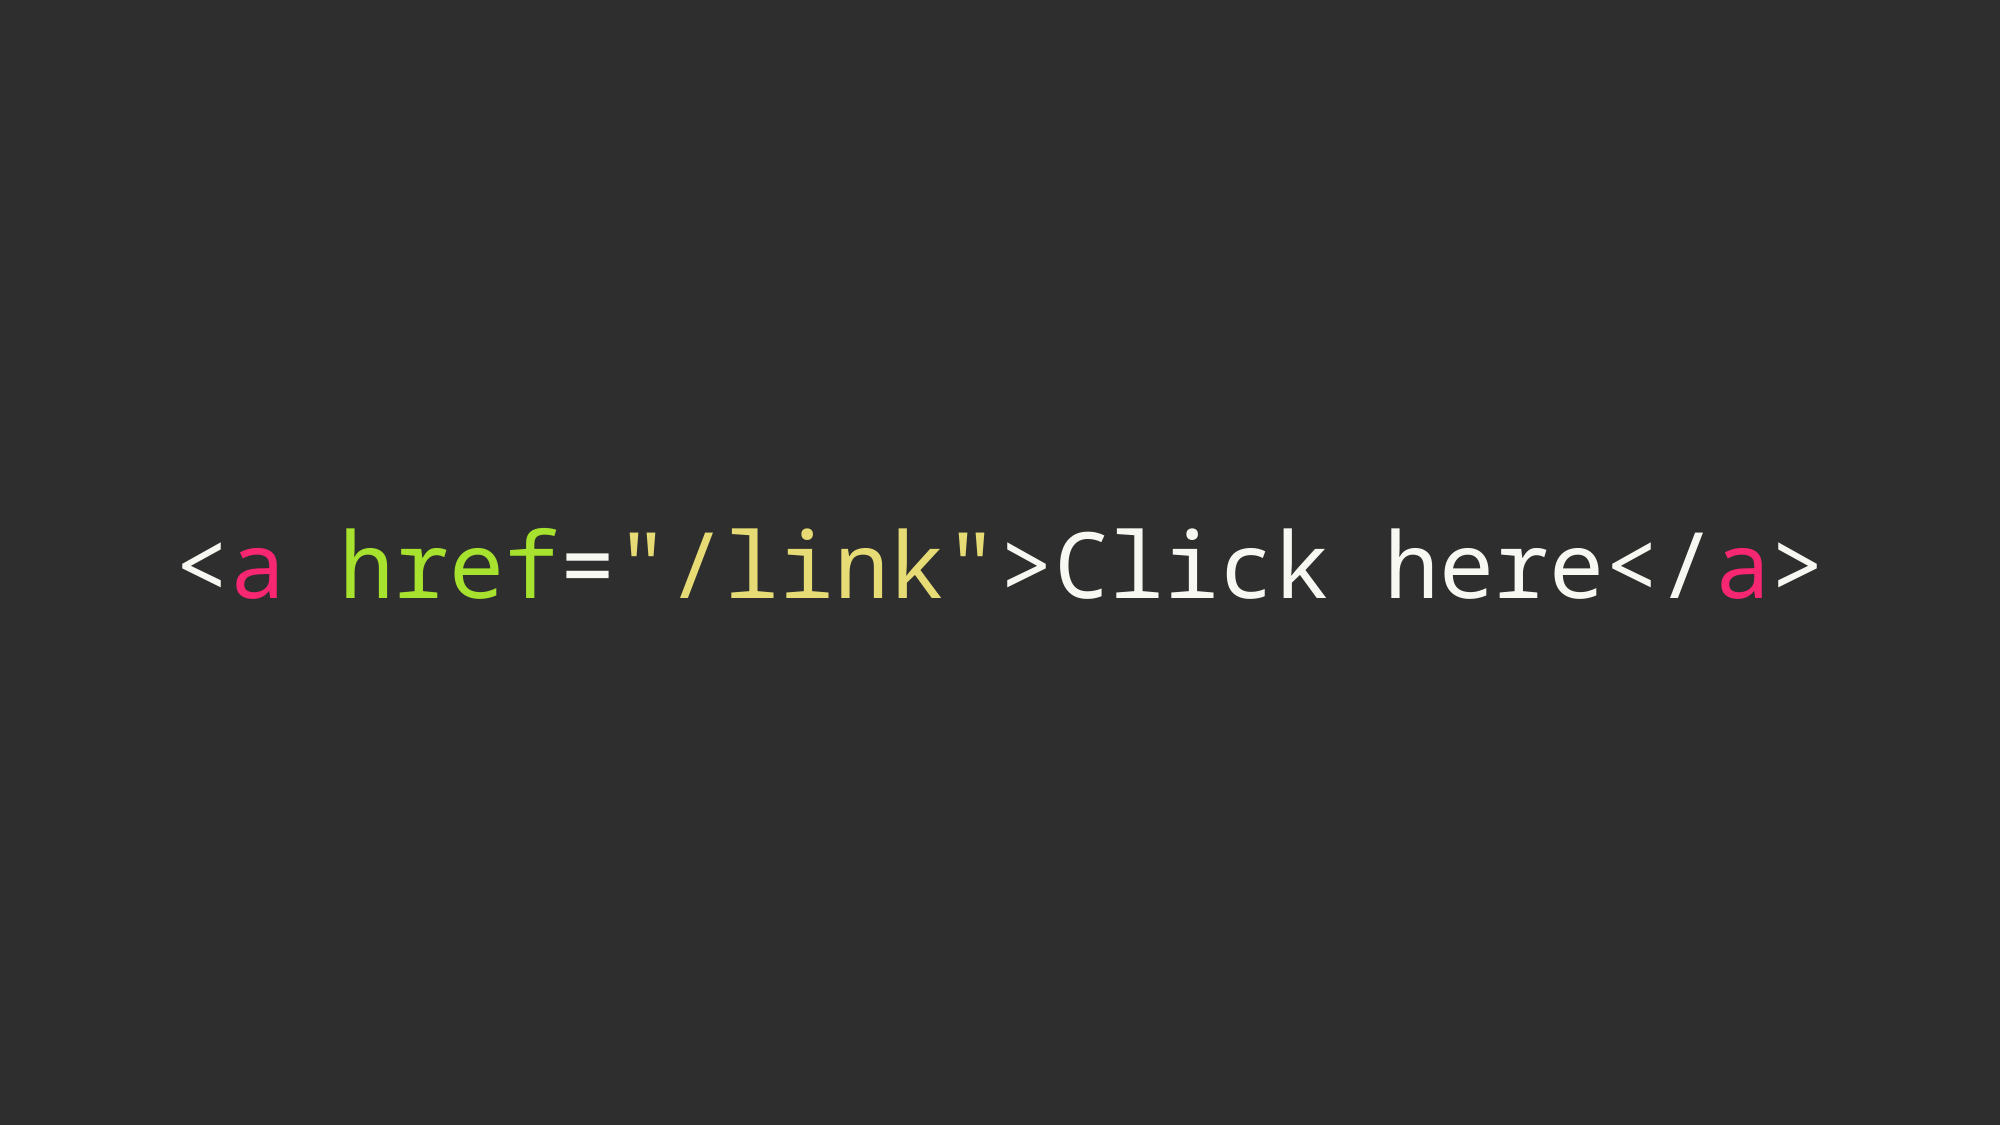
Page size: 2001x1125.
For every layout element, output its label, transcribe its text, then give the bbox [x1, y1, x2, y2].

text_box <a href="/link">Click here</a> [53, 499, 1947, 624]
